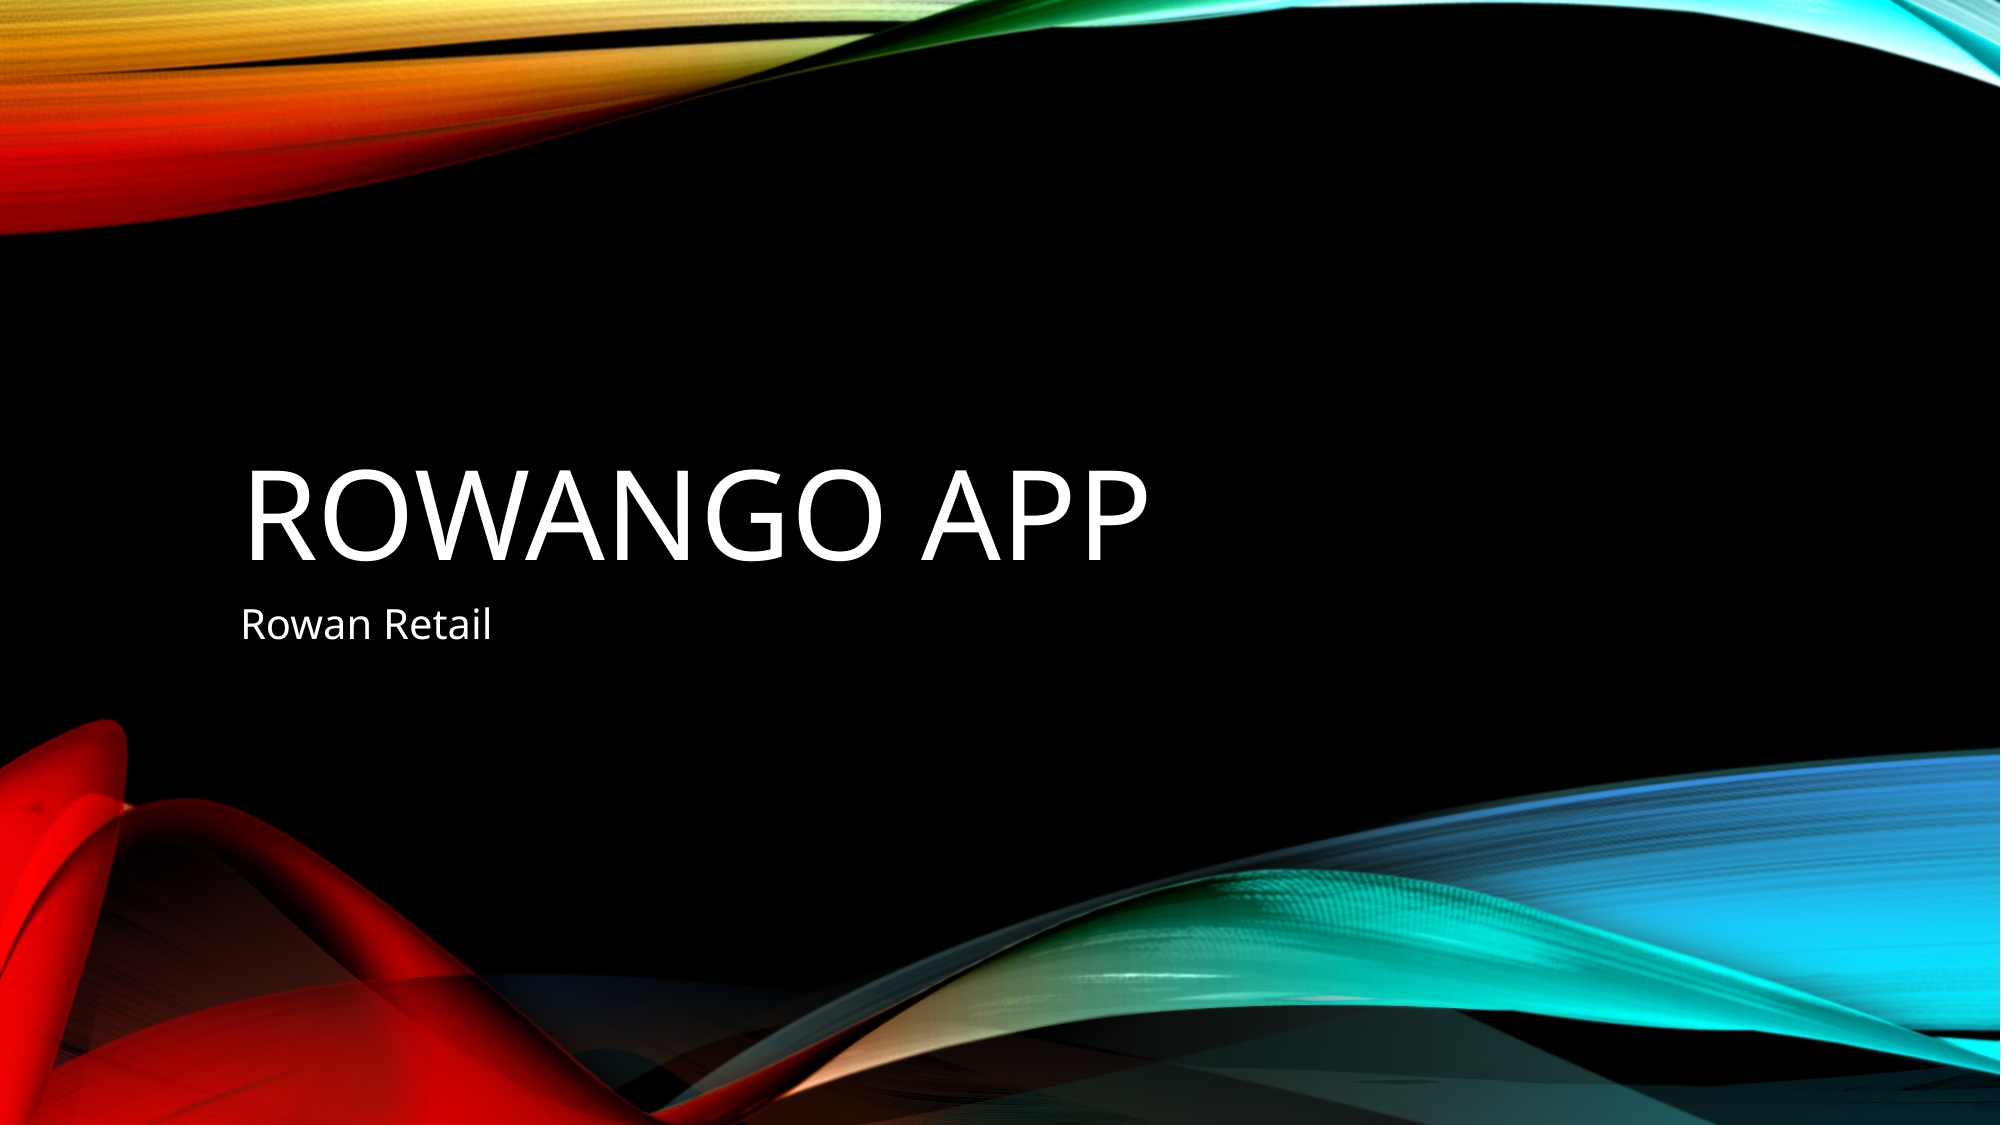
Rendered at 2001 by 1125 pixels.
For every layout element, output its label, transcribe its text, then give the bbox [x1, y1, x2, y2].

title RowanGo App [225, 295, 1775, 595]
subtitle Rowan Retail [225, 595, 1775, 709]
picture [0, 717, 2000, 1125]
picture [0, 0, 2000, 237]
